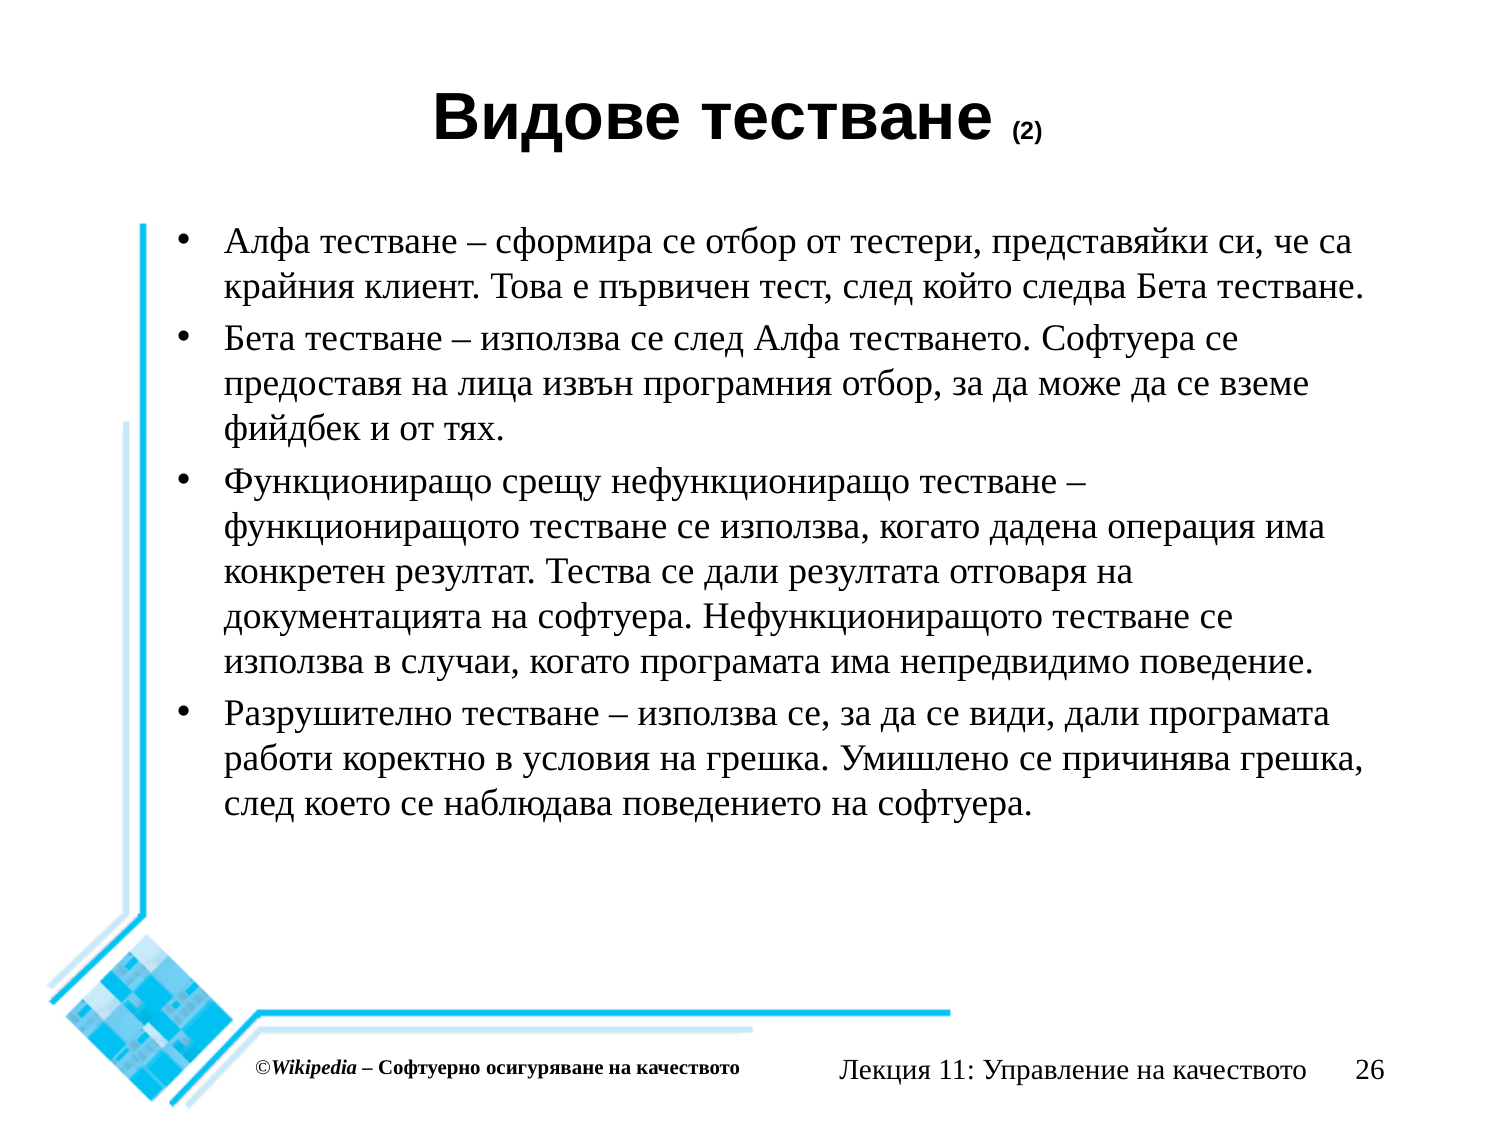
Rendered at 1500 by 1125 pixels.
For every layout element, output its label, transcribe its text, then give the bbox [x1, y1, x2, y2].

title Видове тестване (2) [62, 37, 1413, 188]
slide_number ©Wikipedia – Софтуерно осигуряване на качеството [240, 1046, 794, 1094]
slide_number 26 [1325, 1042, 1400, 1118]
list Алфа тестване – сформира се отбор от тестери, представяйки си, че са крайния клиент. Това е първичен тест, след който следва Бета тестване. Бета тестване – използва се след Алфа тестването. Софтуера се предоставя на лица извън програмния отбор, за да може да се вземе фийдбек и от тях. Функциониращо срещу нефункциониращо тестване – функциониращото тестване се използва, когато дадена операция има конкретен резултат. Тества се дали резултата отговаря на документацията на софтуера. Нефункциониращото тестване се използва в случаи, когато програмата има непредвидимо поведение. Разрушително тестване – използва се, за да се види, дали програмата работи коректно в условия на грешка. Умишлено се причинява грешка, след което се наблюдава поведението на софтуера. [162, 208, 1400, 996]
picture [35, 212, 963, 1122]
footer Лекция 11: Управление на качеството [794, 1042, 1325, 1118]
